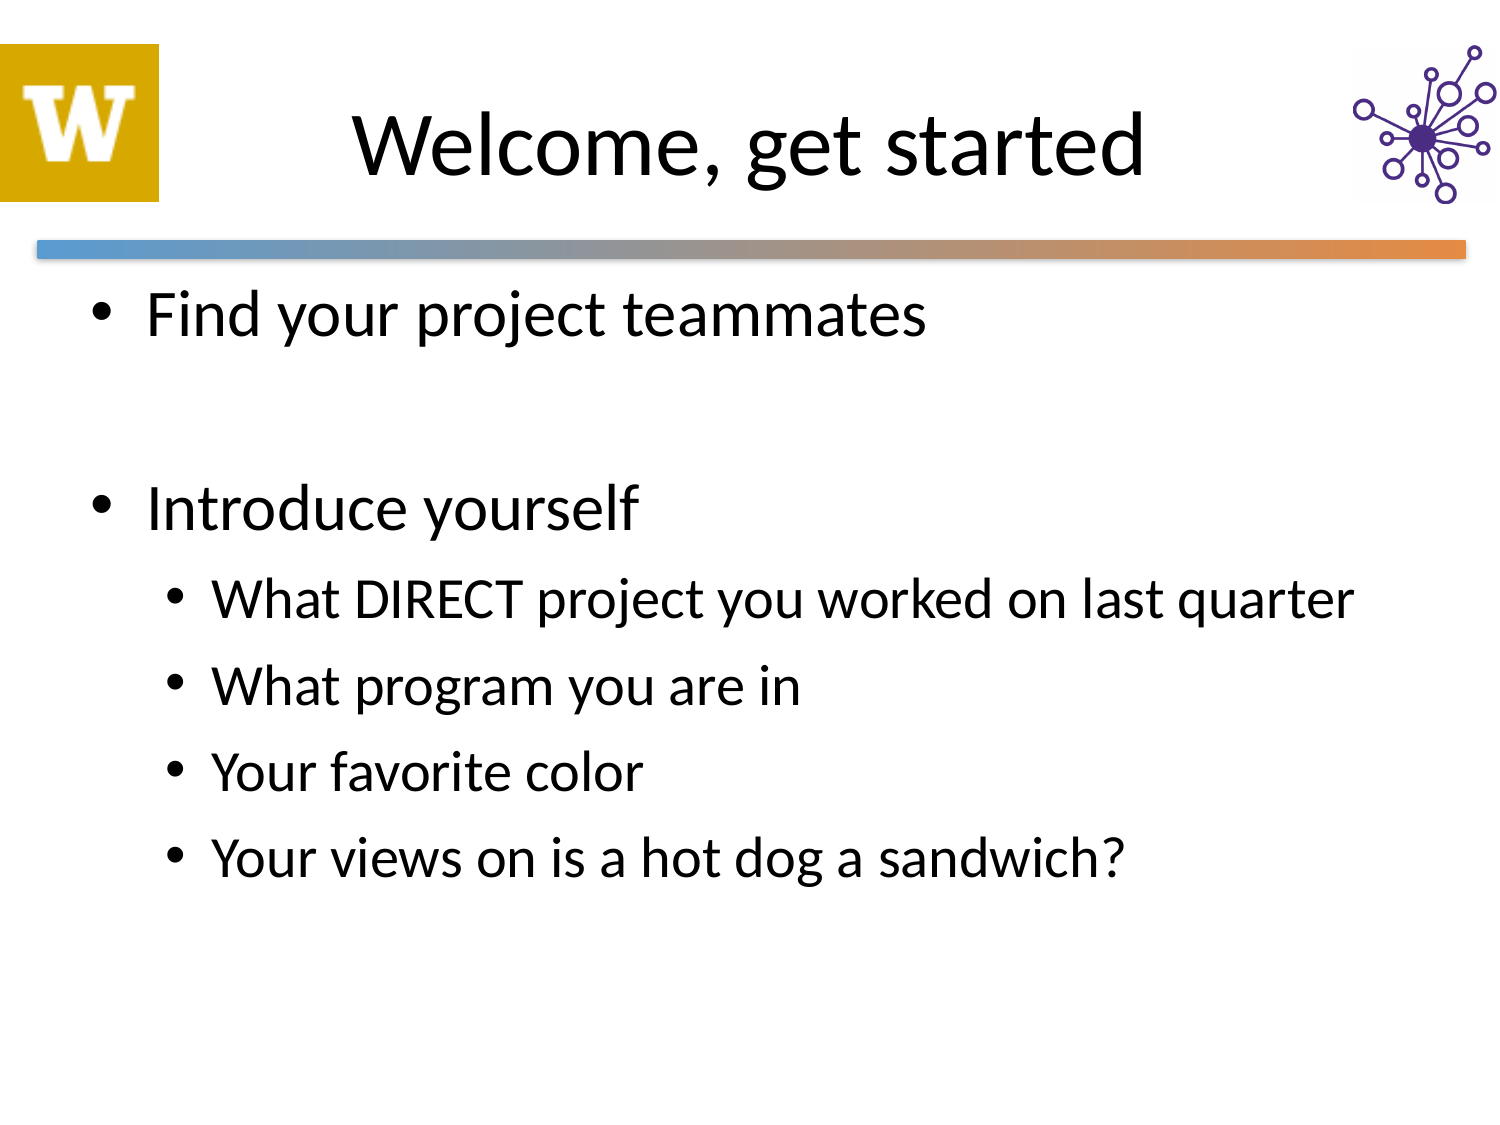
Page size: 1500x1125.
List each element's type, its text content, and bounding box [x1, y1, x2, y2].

title Welcome, get started [75, 45, 1425, 233]
picture [1425, 45, 1497, 204]
list Find your project teammates Introduce yourself What DIRECT project you worked on last quarter What program you are in Your favorite color Your views on is a hot dog a sandwich? [75, 262, 1425, 1093]
picture [0, 44, 159, 202]
